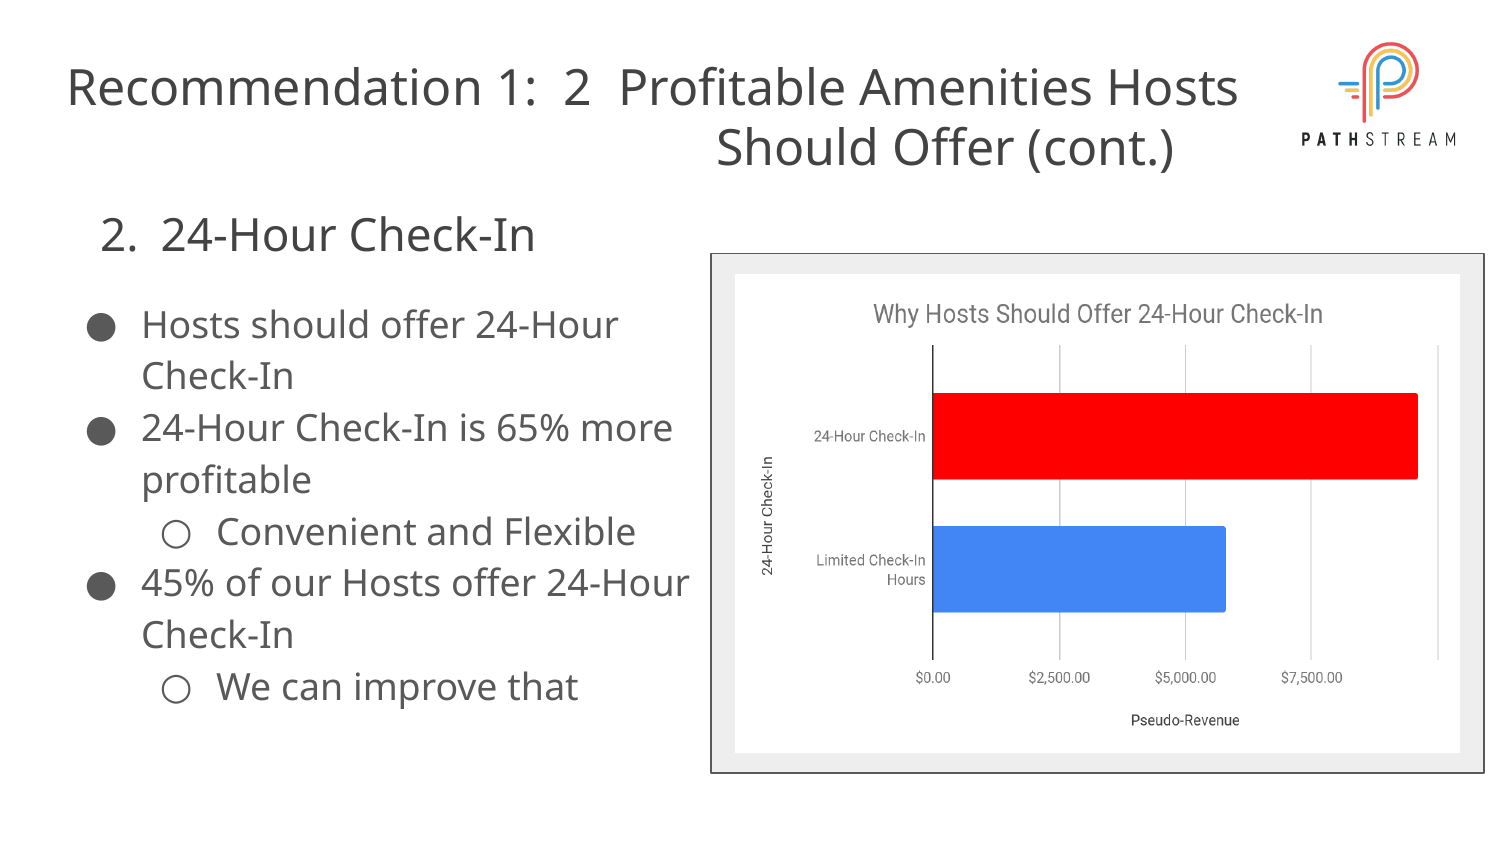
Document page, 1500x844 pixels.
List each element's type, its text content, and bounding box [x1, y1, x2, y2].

picture [735, 274, 1460, 753]
title Recommendation 1: 2 Profitable Amenities Hosts Should Offer (cont.) [51, 40, 1186, 176]
list Hosts should offer 24-Hour Check-In 24-Hour Check-In is 65% more profitable Convenient and Flexible 45% of our Hosts offer 24-Hour Check-In We can improve that [51, 278, 708, 774]
text_box [710, 253, 1485, 774]
title 24-Hour Check-In [70, 190, 1469, 285]
picture [1191, 0, 1500, 205]
